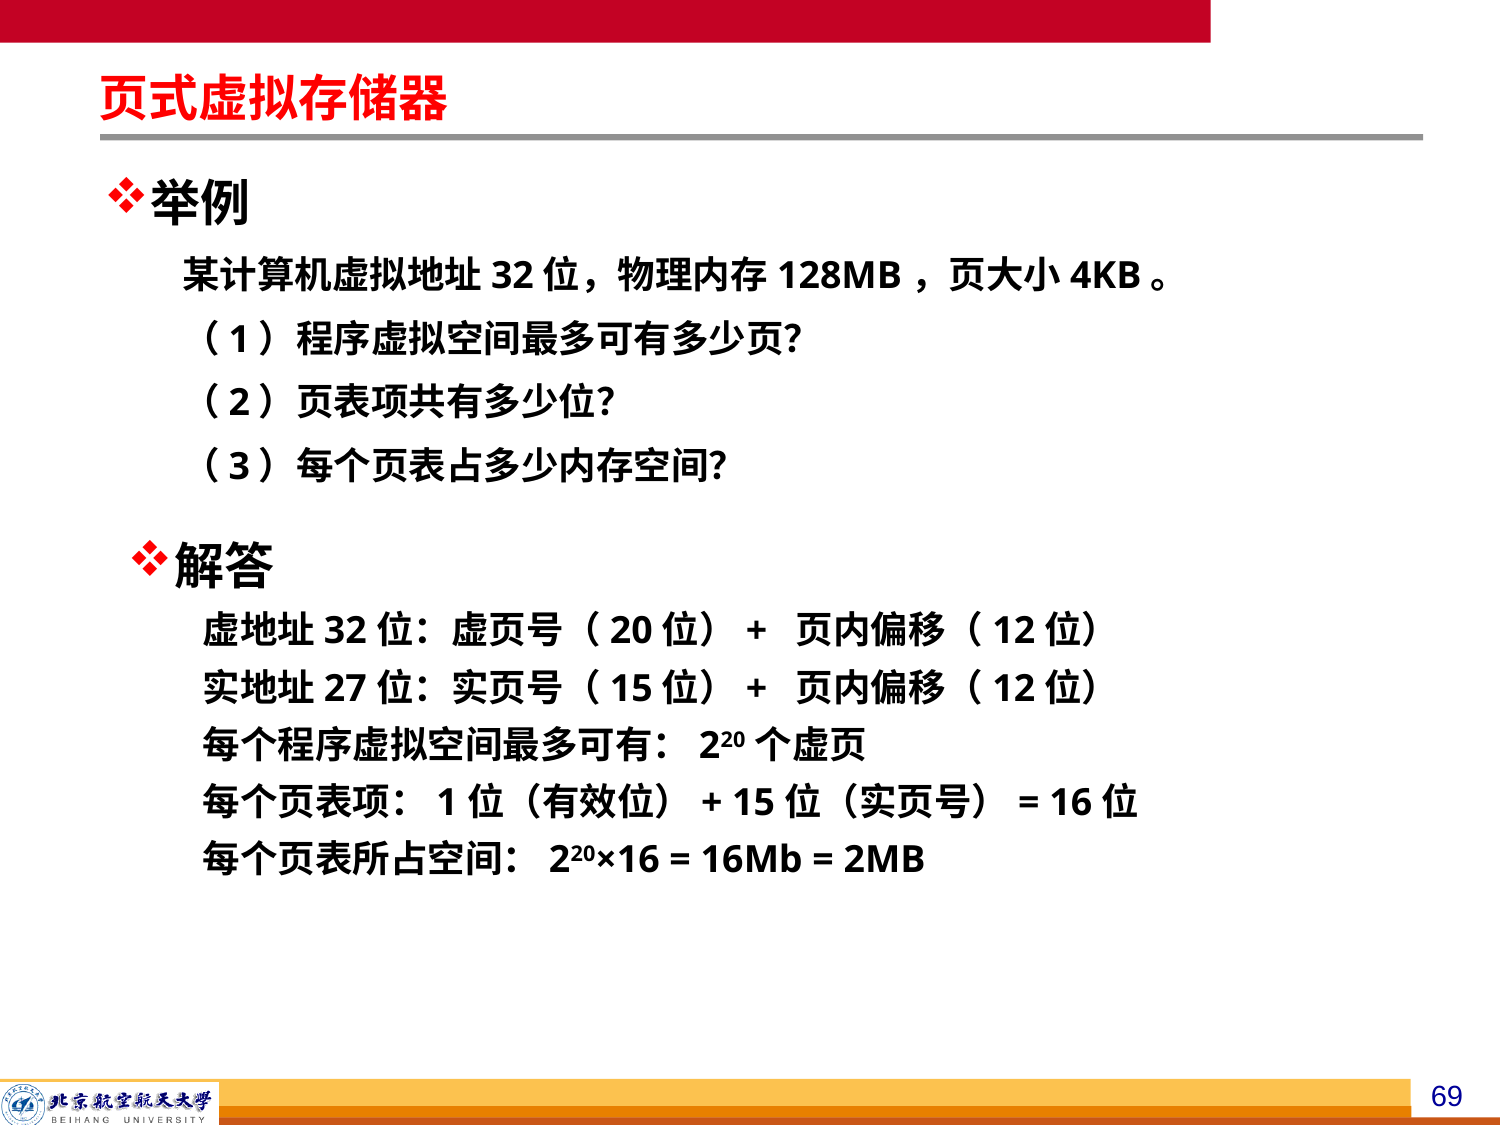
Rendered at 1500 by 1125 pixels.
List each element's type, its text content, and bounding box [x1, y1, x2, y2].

title 页式虚拟存储器 [87, 69, 952, 132]
list 举例 某计算机虚拟地址32位，物理内存128MB，页大小4KB。 （1）程序虚拟空间最多可有多少页？ （2）页表项共有多少位？ （3）每个页表占多少内存空间？ [93, 151, 1419, 505]
picture [0, 1082, 219, 1125]
text_box 解答 虚地址32位：虚页号（20位）+ 页内偏移（12位） 实地址27位：实页号（15位）+ 页内偏移（12位） 每个程序虚拟空间最多可有：220个虚页 每个页表项：1位（有效位）+ 15位（实页号）= 16位 每个页表所占空间：220×16 = 16Mb = 2MB [117, 515, 1442, 897]
